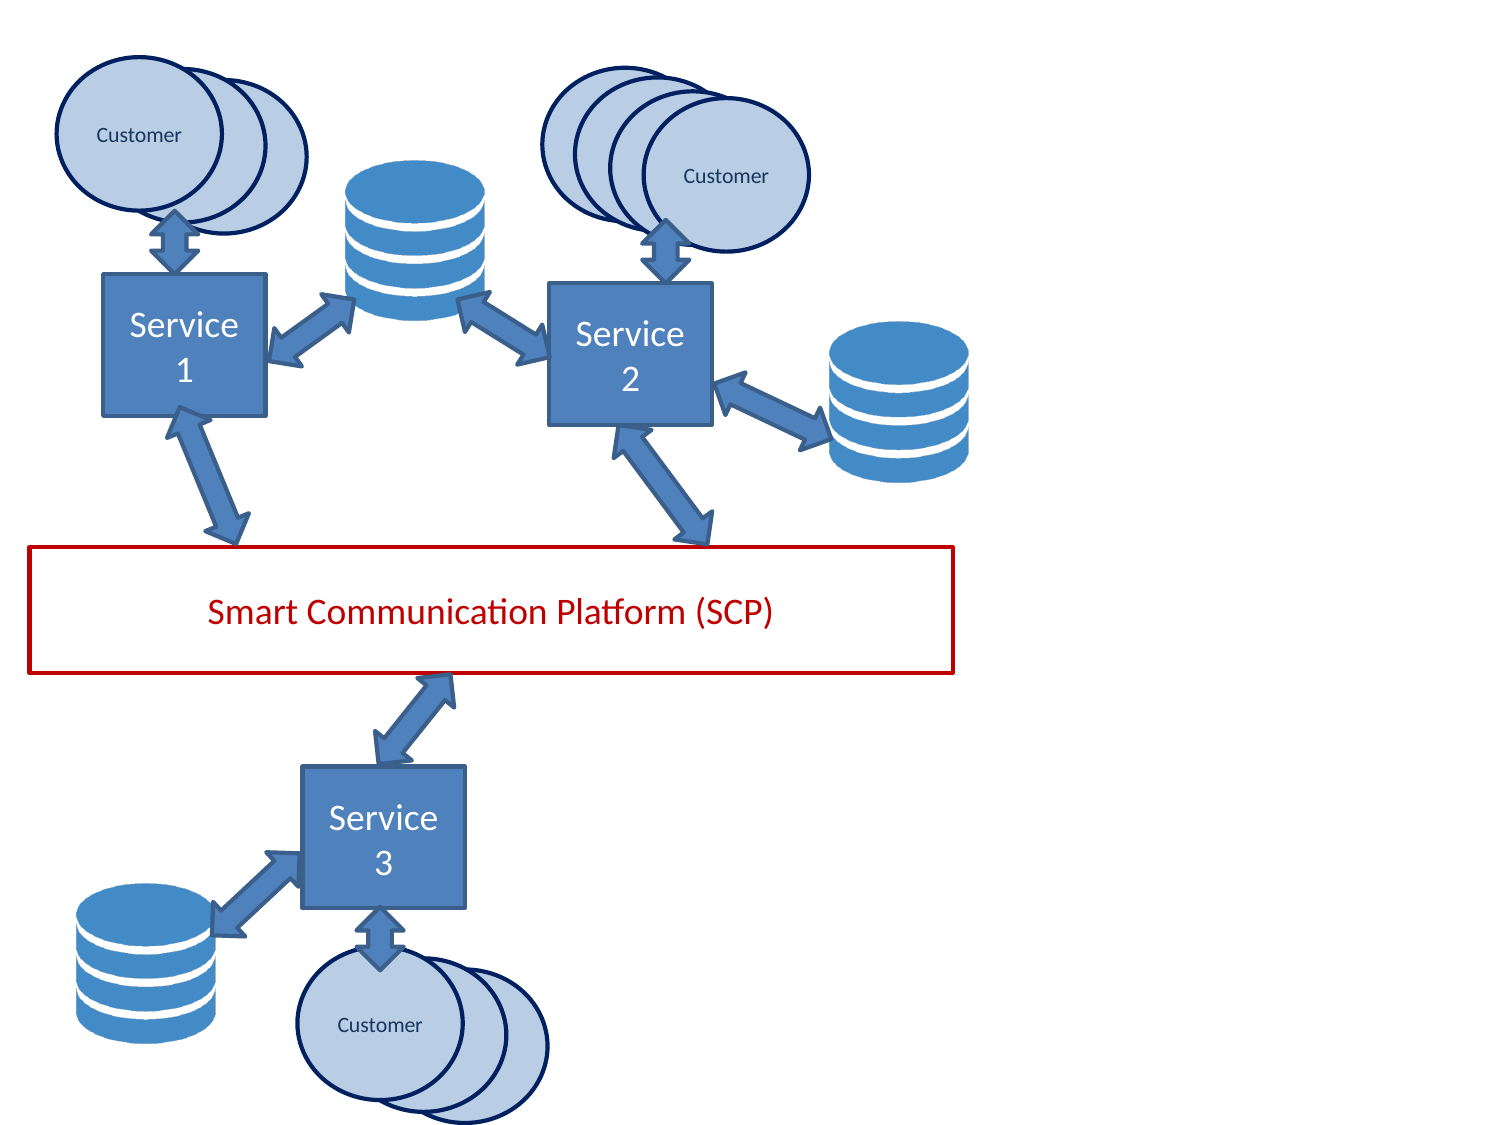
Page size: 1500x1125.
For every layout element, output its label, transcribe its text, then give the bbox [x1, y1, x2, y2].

picture [815, 320, 982, 490]
text_box Service 3 [300, 764, 467, 910]
text_box Customer [295, 948, 465, 1103]
text_box Smart Communication Platform (SCP) [27, 545, 955, 675]
text_box [572, 75, 707, 232]
picture [331, 158, 498, 328]
text_box [640, 217, 692, 286]
text_box [165, 405, 251, 546]
text_box [149, 208, 201, 277]
text_box [138, 66, 268, 225]
text_box [380, 956, 509, 1114]
text_box Customer [641, 95, 812, 254]
text_box [193, 78, 309, 236]
text_box Service 2 [547, 281, 714, 427]
text_box [372, 672, 457, 767]
text_box [354, 904, 406, 973]
picture [61, 881, 229, 1051]
text_box Service 1 [101, 272, 268, 418]
text_box [611, 422, 715, 547]
text_box [489, 310, 552, 367]
text_box [233, 850, 302, 939]
text_box Customer [54, 55, 225, 213]
text_box [540, 65, 665, 223]
text_box [712, 370, 810, 453]
text_box [266, 292, 330, 369]
text_box [421, 967, 550, 1125]
text_box [608, 89, 726, 235]
